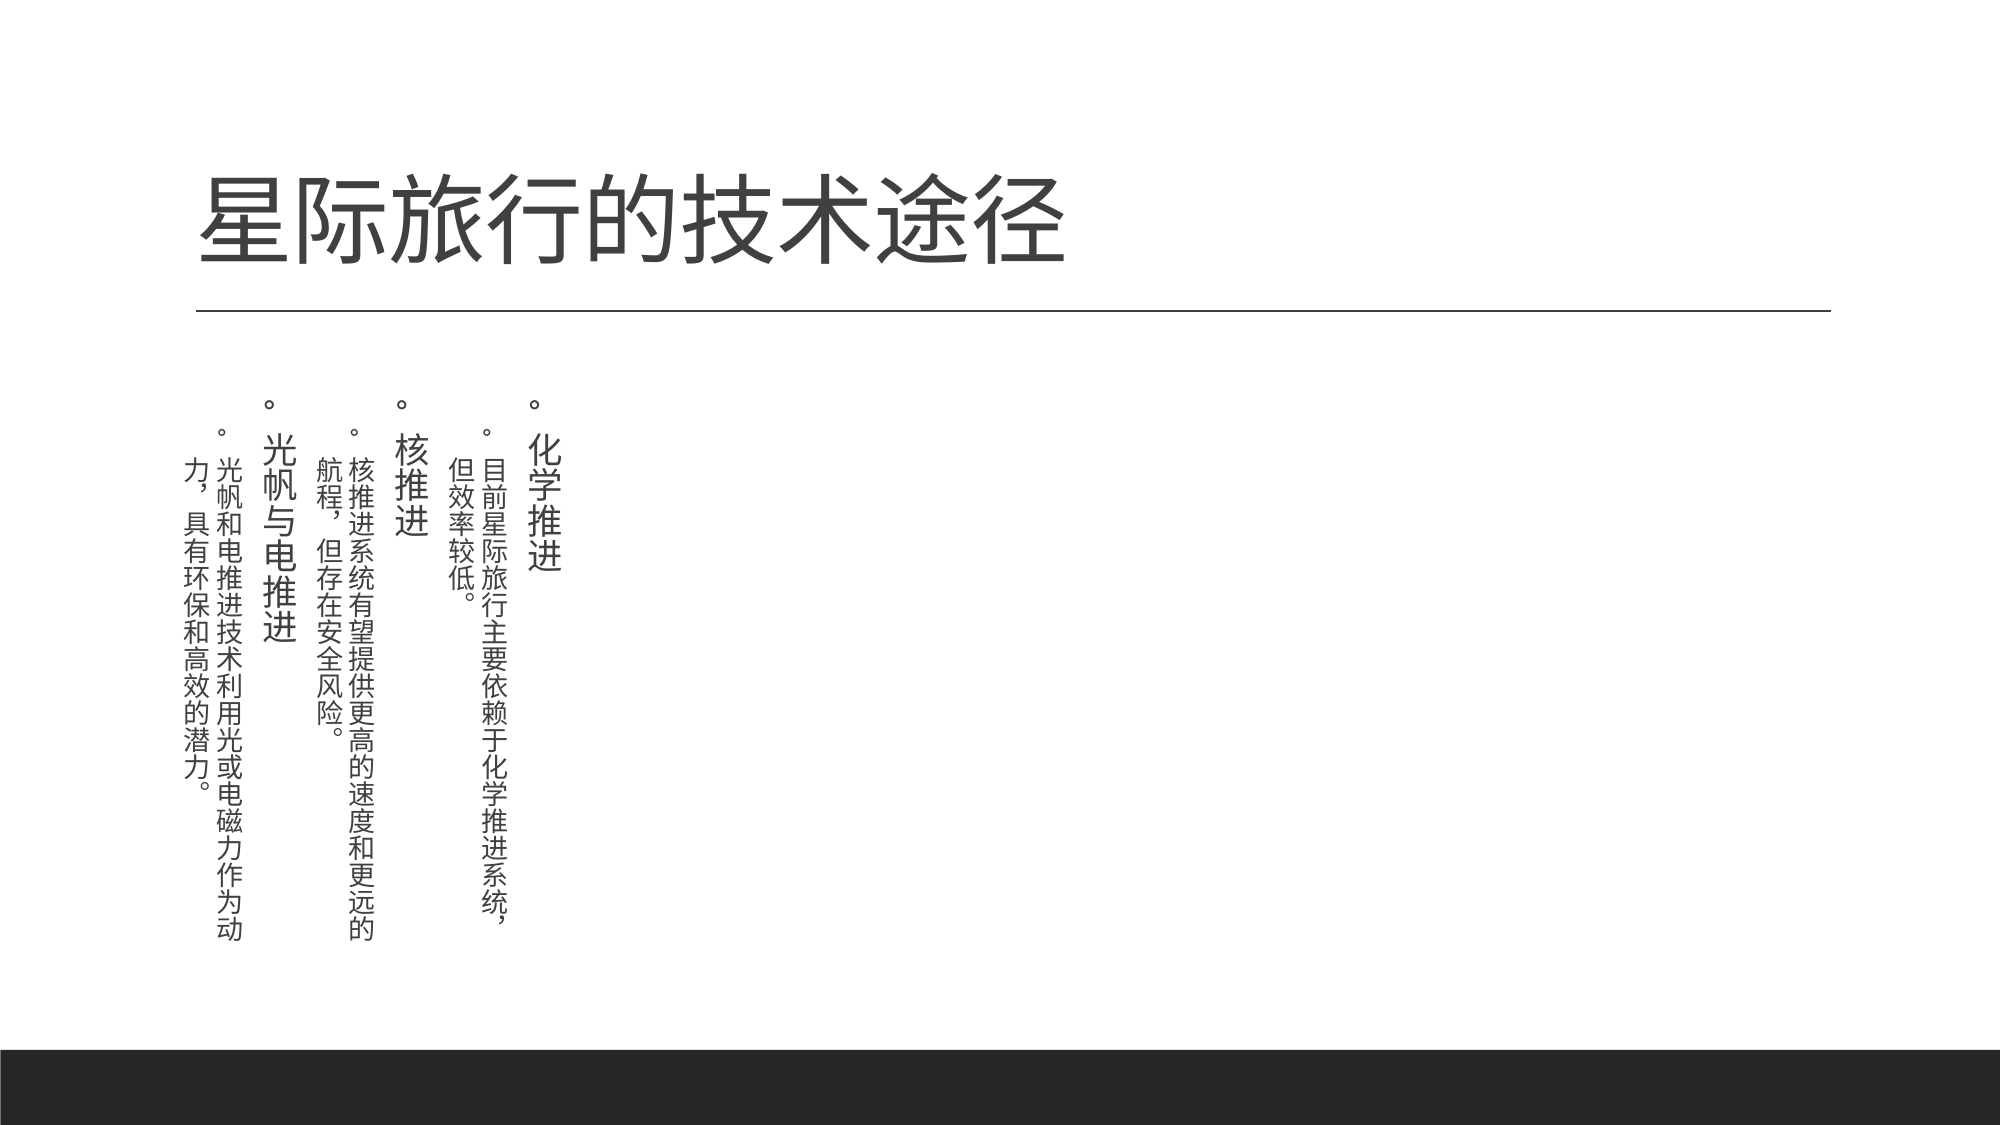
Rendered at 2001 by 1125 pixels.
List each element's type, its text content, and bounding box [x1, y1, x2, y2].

list 化学推进 目前星际旅行主要依赖于化学推进系统，但效率较低。 核推进 核推进系统有望提供更高的速度和更远的航程，但存在安全风险。 光帆与电推进 光帆和电推进技术利用光或电磁力作为动力，具有环保和高效的潜力。 [180, 345, 1830, 963]
title 星际旅行的技术途径 [180, 47, 1830, 285]
